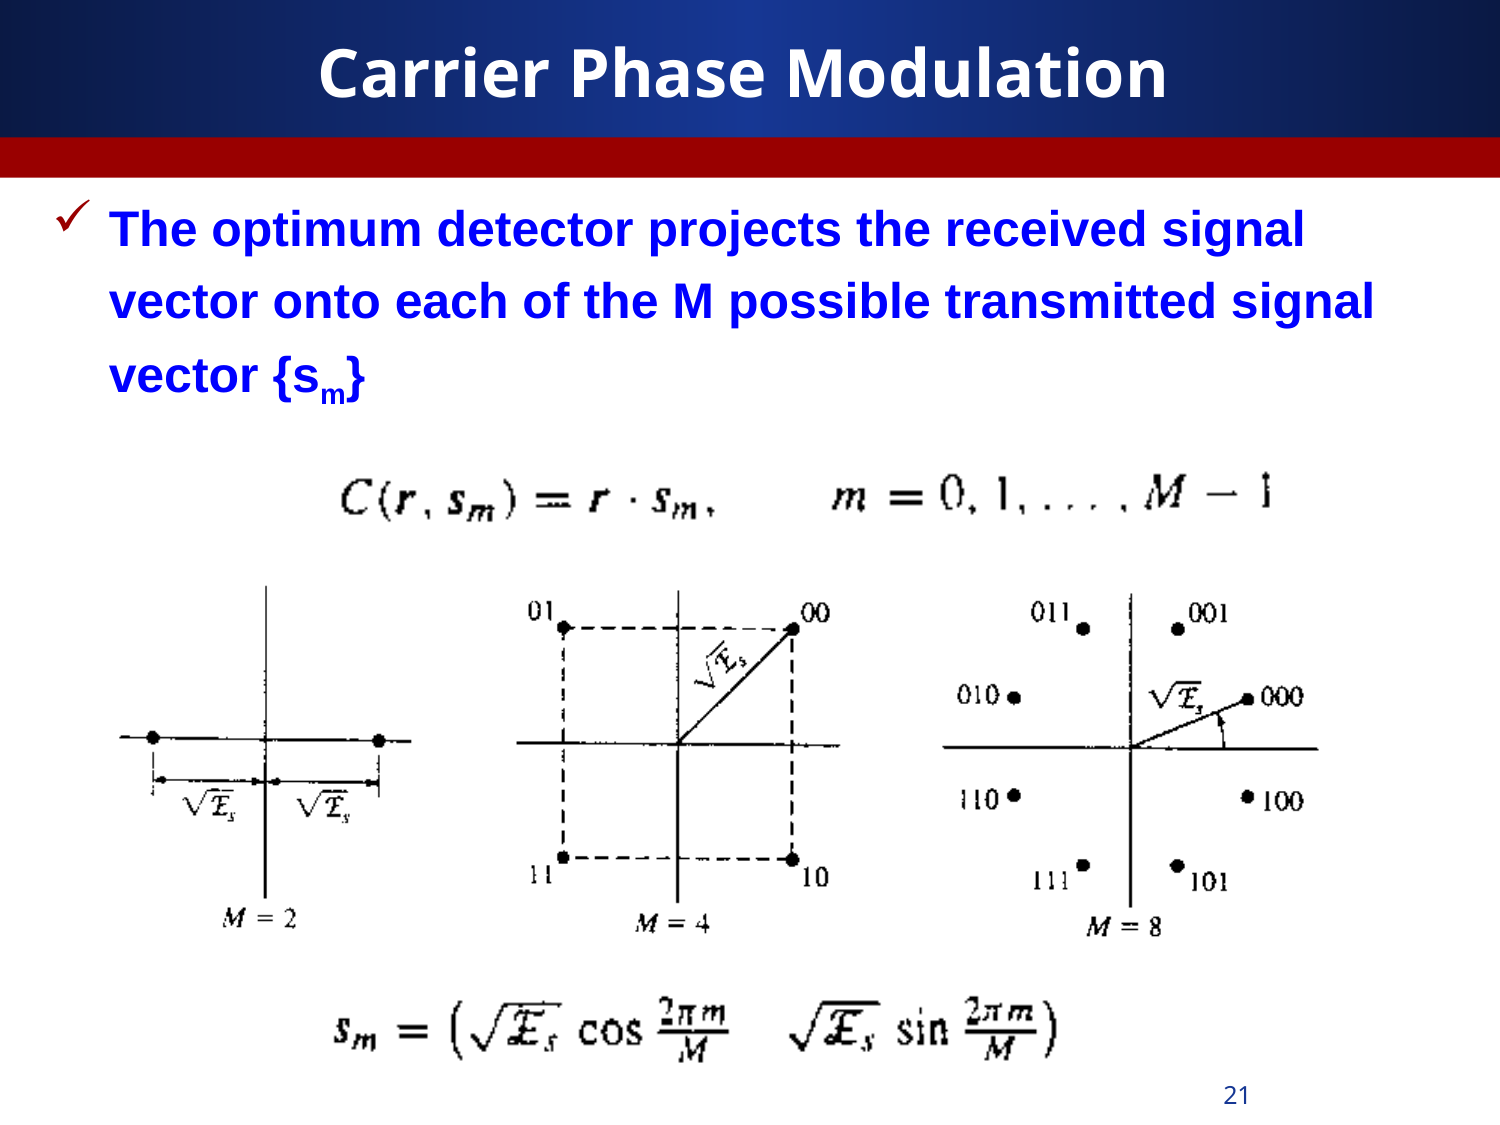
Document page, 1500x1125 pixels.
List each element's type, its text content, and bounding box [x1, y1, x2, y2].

picture [324, 455, 1305, 539]
slide_number 21 [1062, 1072, 1413, 1125]
list The optimum detector projects the received signal vector onto each of the M possible transmitted signal vector {sm} [37, 177, 1424, 279]
picture [100, 562, 1357, 1088]
title Carrier Phase Modulation [50, 24, 1438, 118]
